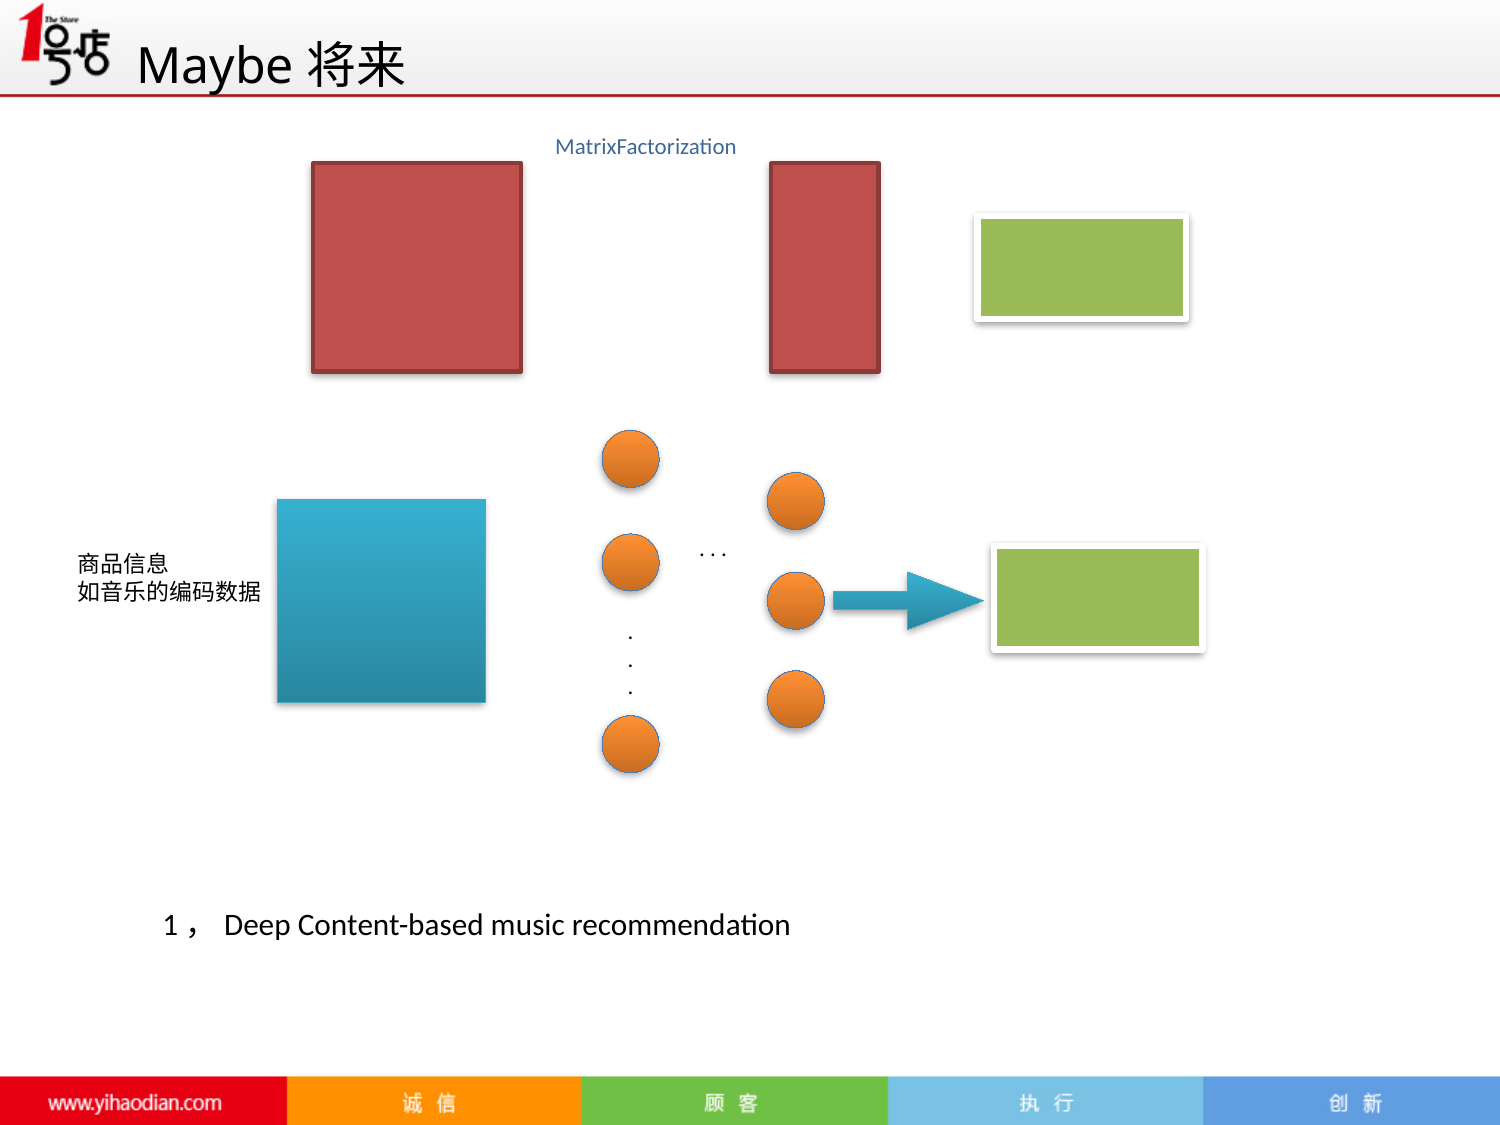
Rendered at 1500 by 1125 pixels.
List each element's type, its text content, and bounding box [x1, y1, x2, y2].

picture [0, 0, 1500, 1125]
text_box [767, 572, 825, 630]
text_box [602, 715, 660, 773]
text_box [767, 670, 825, 728]
text_box [994, 546, 1203, 650]
text_box 商品信息 如音乐的编码数据 [70, 542, 270, 613]
text_box 1，Deep Content-based music recommendation [154, 896, 800, 949]
text_box [602, 430, 660, 488]
text_box [833, 572, 984, 630]
text_box [602, 533, 660, 592]
text_box . . . [620, 609, 642, 707]
text_box [277, 499, 486, 703]
text_box [767, 472, 825, 530]
text_box . . . [691, 525, 735, 568]
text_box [312, 123, 1187, 372]
text_box Maybe将来 [129, 26, 1223, 101]
